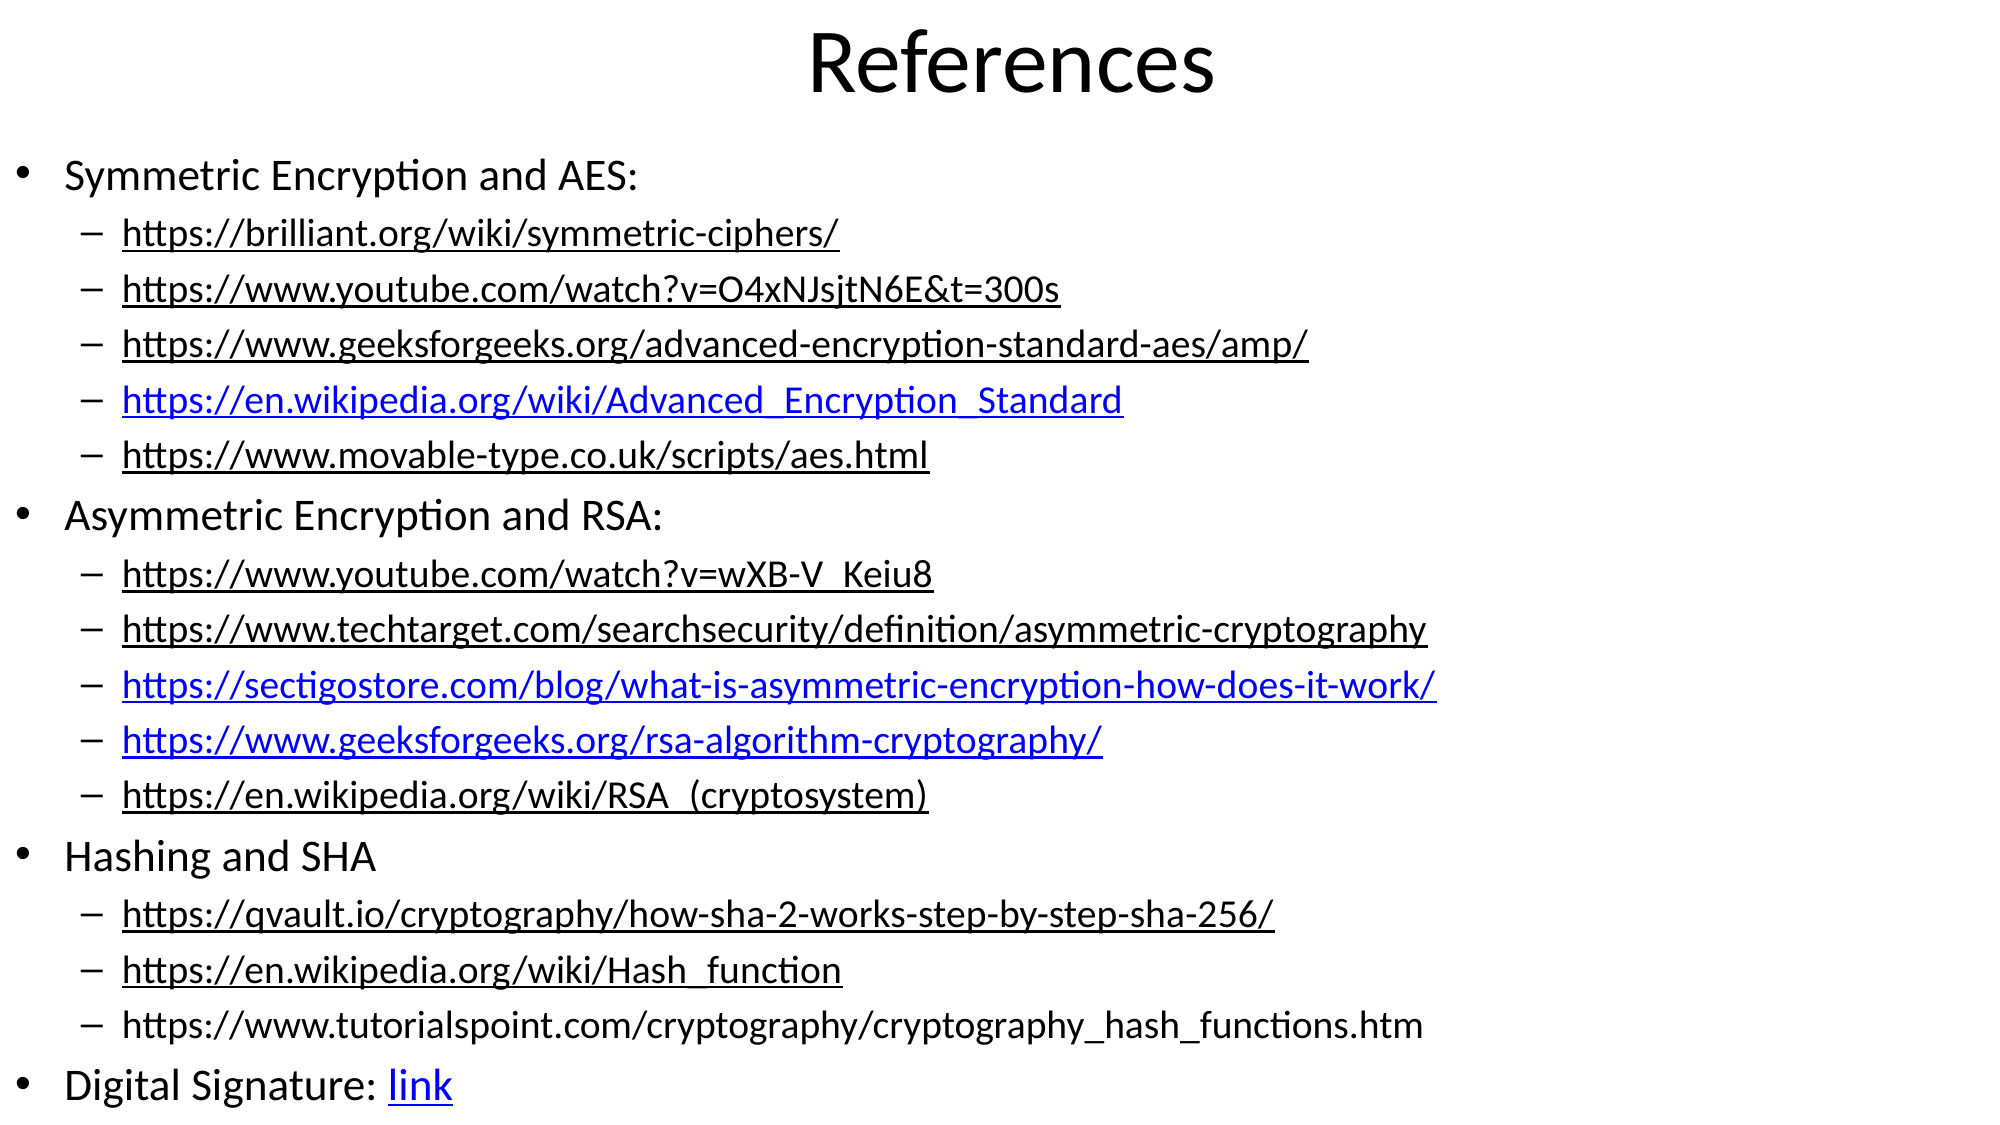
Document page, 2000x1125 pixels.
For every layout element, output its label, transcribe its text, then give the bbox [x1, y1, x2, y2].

list Symmetric Encryption and AES: https://brilliant.org/wiki/symmetric-ciphers/ https://www.youtube.com/watch?v=O4xNJsjtN6E&t=300s https://www.geeksforgeeks.org/advanced-encryption-standard-aes/amp/ https://en.wikipedia.org/wiki/Advanced_Encryption_Standard https://www.movable-type.co.uk/scripts/aes.html Asymmetric Encryption and RSA: https://www.youtube.com/watch?v=wXB-V_Keiu8 https://www.techtarget.com/searchsecurity/definition/asymmetric-cryptography https://sectigostore.com/blog/what-is-asymmetric-encryption-how-does-it-work/ https://www.geeksforgeeks.org/rsa-algorithm-cryptography/ https://en.wikipedia.org/wiki/RSA_(cryptosystem) Hashing and SHA https://qvault.io/cryptography/how-sha-2-works-step-by-step-sha-256/ https://en.wikipedia.org/wiki/Hash_function https://www.tutorialspoint.com/cryptography/cryptography_hash_functions.htm Digital Signature: link [0, 137, 2000, 1125]
title References [112, 0, 1912, 137]
